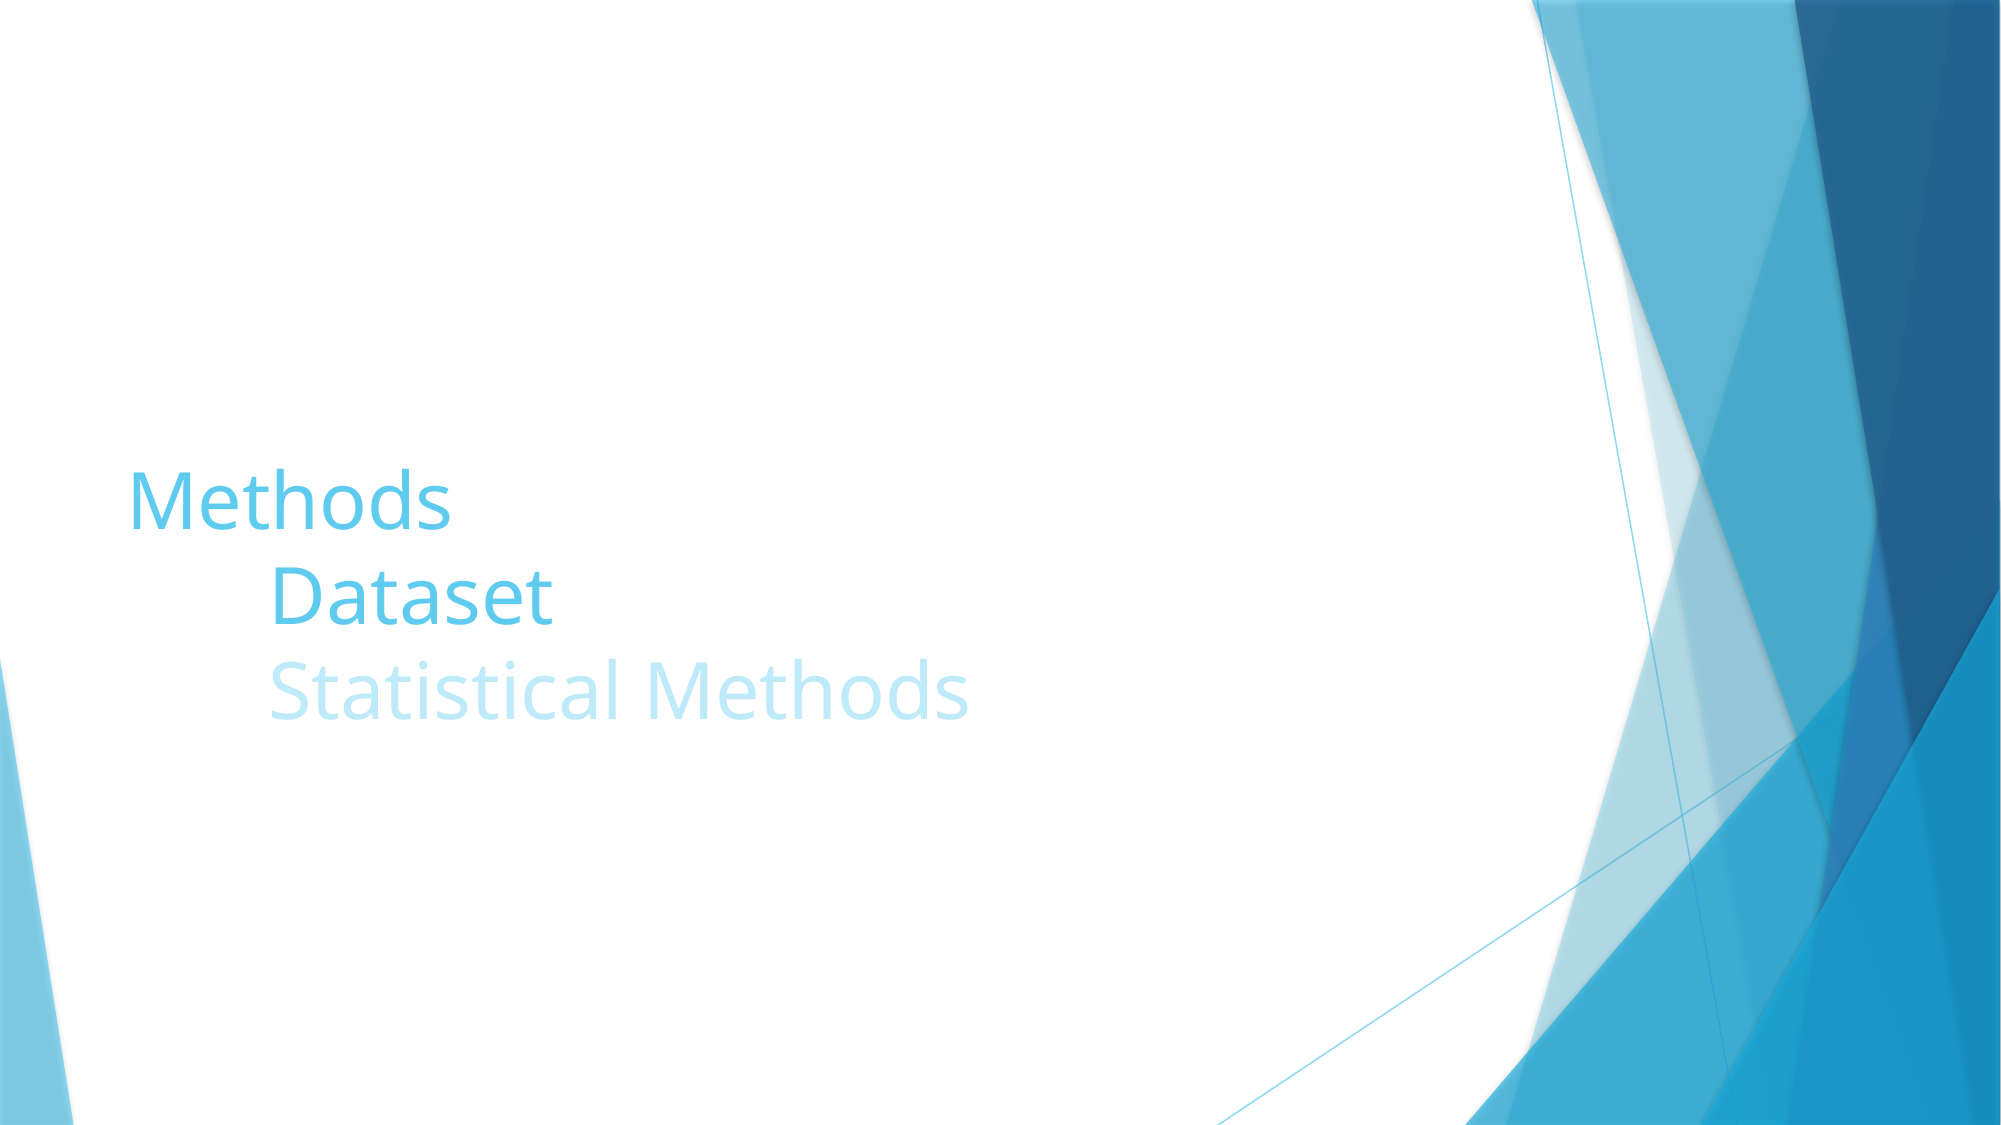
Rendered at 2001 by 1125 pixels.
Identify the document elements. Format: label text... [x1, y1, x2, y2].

title Methods Dataset Statistical Methods [111, 443, 1522, 743]
